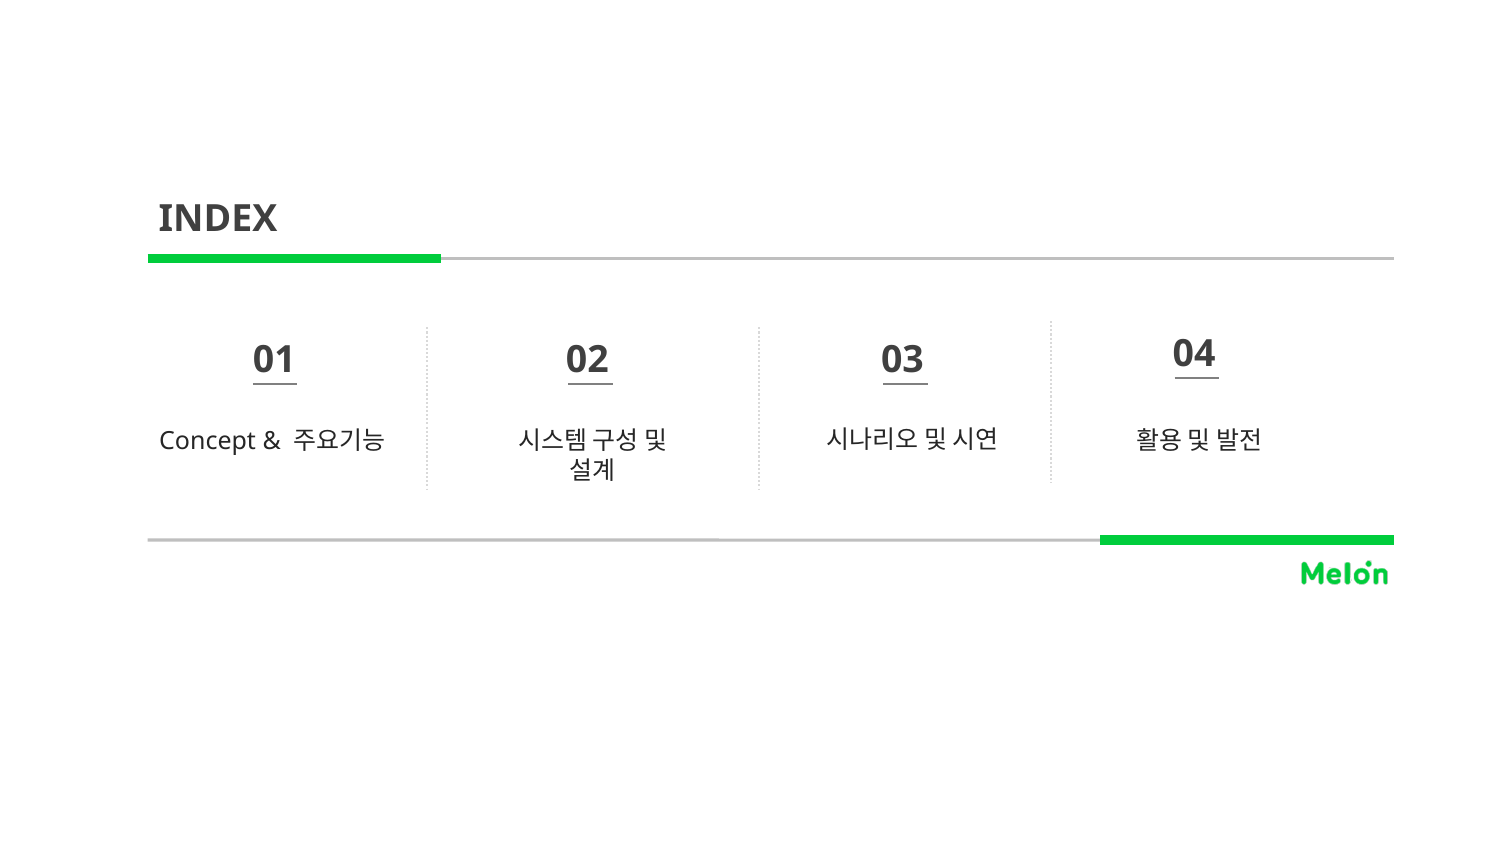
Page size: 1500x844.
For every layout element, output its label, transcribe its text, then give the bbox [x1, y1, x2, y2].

text_box 시나리오 및 시연 [806, 416, 1008, 462]
text_box Concept & 주요기능 [148, 417, 402, 462]
text_box 03 [873, 327, 1029, 388]
text_box INDEX [150, 186, 307, 246]
text_box 시스템 구성 및 설계 [487, 416, 699, 492]
text_box 01 [245, 327, 401, 388]
text_box 02 [558, 327, 714, 388]
text_box 04 [1165, 321, 1321, 381]
text_box 활용 및 발전 [1116, 417, 1283, 462]
picture [1285, 551, 1395, 592]
